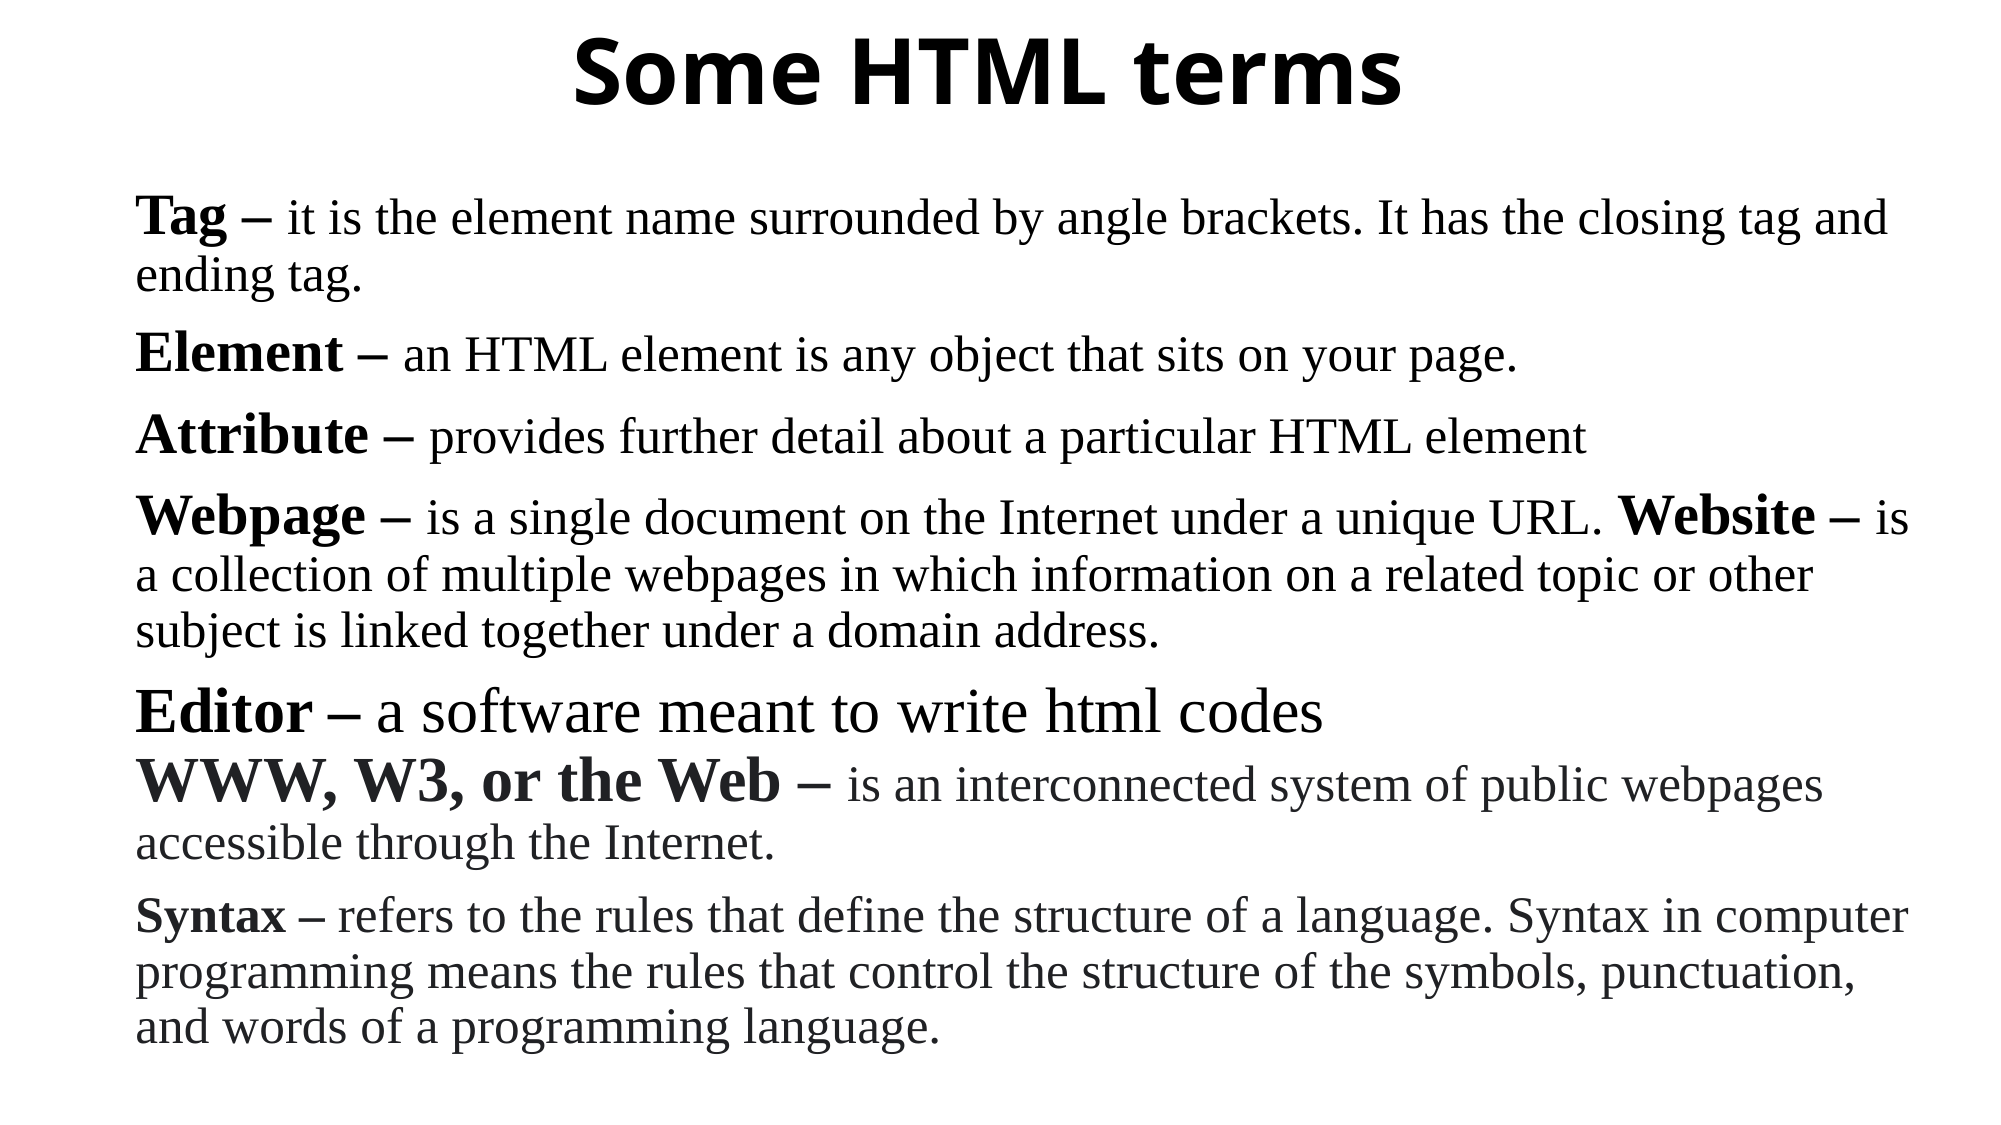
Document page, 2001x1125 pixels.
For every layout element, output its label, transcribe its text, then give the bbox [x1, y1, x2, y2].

title Some HTML terms [137, 0, 1863, 150]
list Tag – it is the element name surrounded by angle brackets. It has the closing tag and ending tag. Element – an HTML element is any object that sits on your page. Attribute – provides further detail about a particular HTML element Webpage – is a single document on the Internet under a unique URL. Website – is a collection of multiple webpages in which information on a related topic or other subject is linked together under a domain address. Editor – a software meant to write html codes WWW, W3, or the Web – is an interconnected system of public webpages accessible through the Internet. Syntax – refers to the rules that define the structure of a language. Syntax in computer programming means the rules that control the structure of the symbols, punctuation, and words of a programming language. [120, 176, 1938, 1066]
